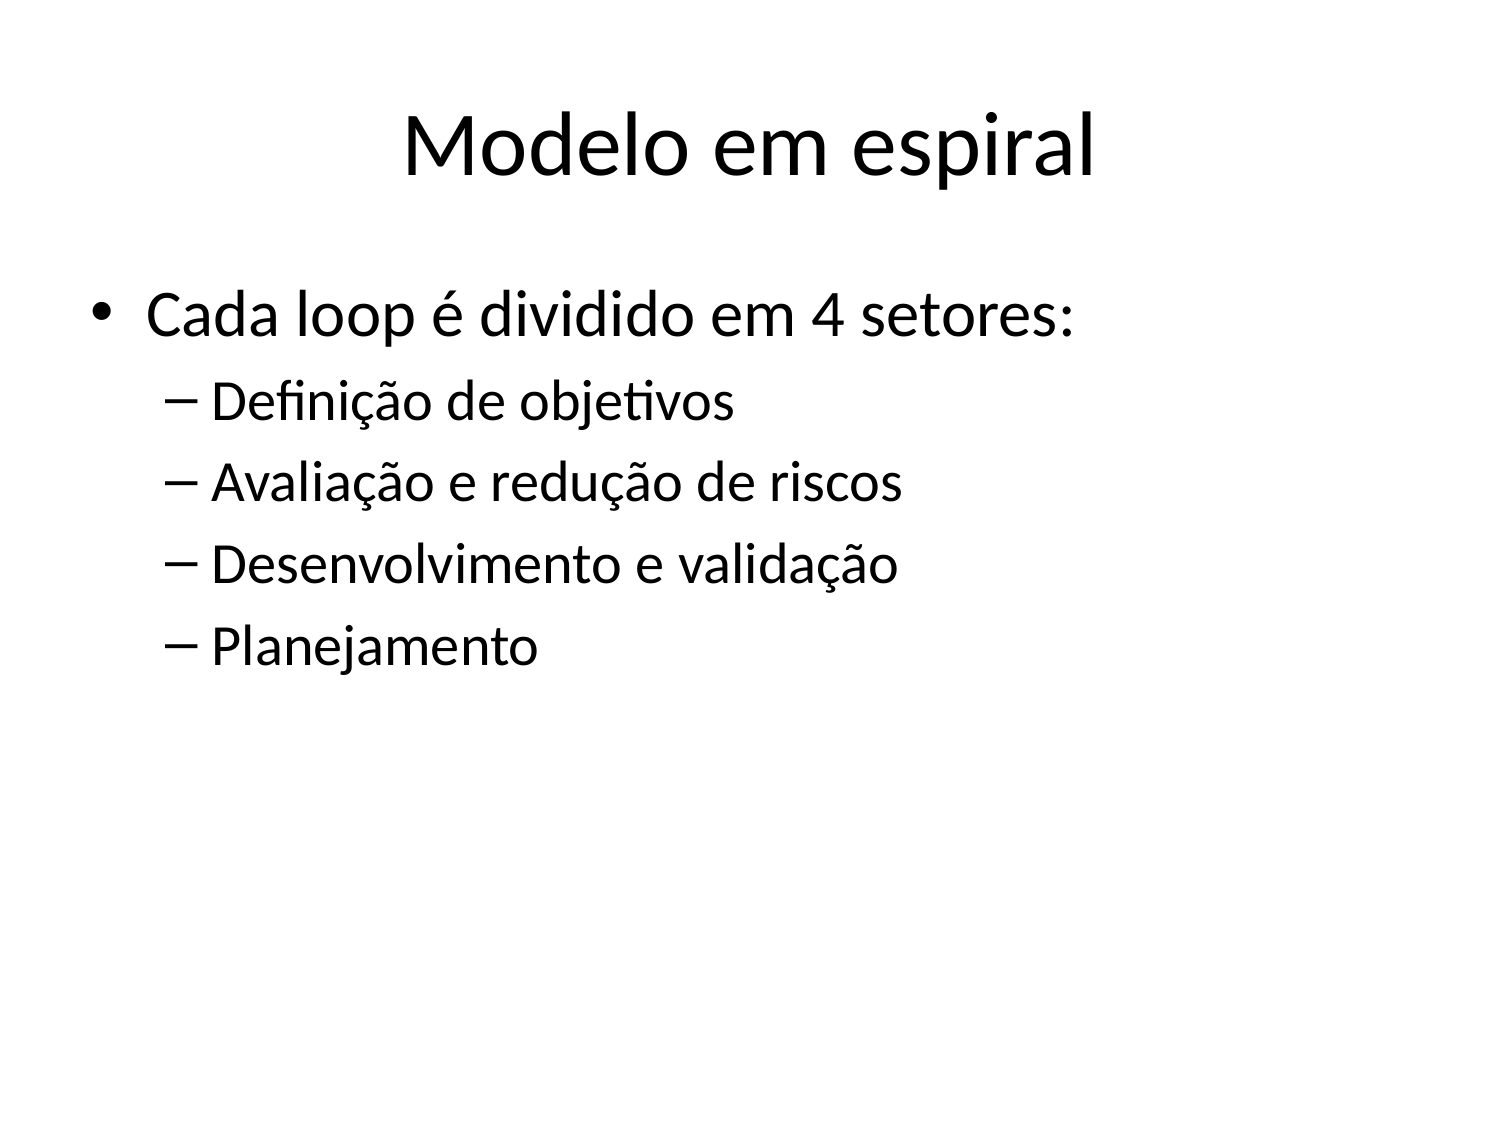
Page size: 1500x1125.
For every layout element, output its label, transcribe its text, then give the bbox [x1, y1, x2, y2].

title Modelo em espiral [75, 45, 1425, 233]
list Cada loop é dividido em 4 setores: Definição de objetivos Avaliação e redução de riscos Desenvolvimento e validação Planejamento [75, 262, 1425, 1005]
